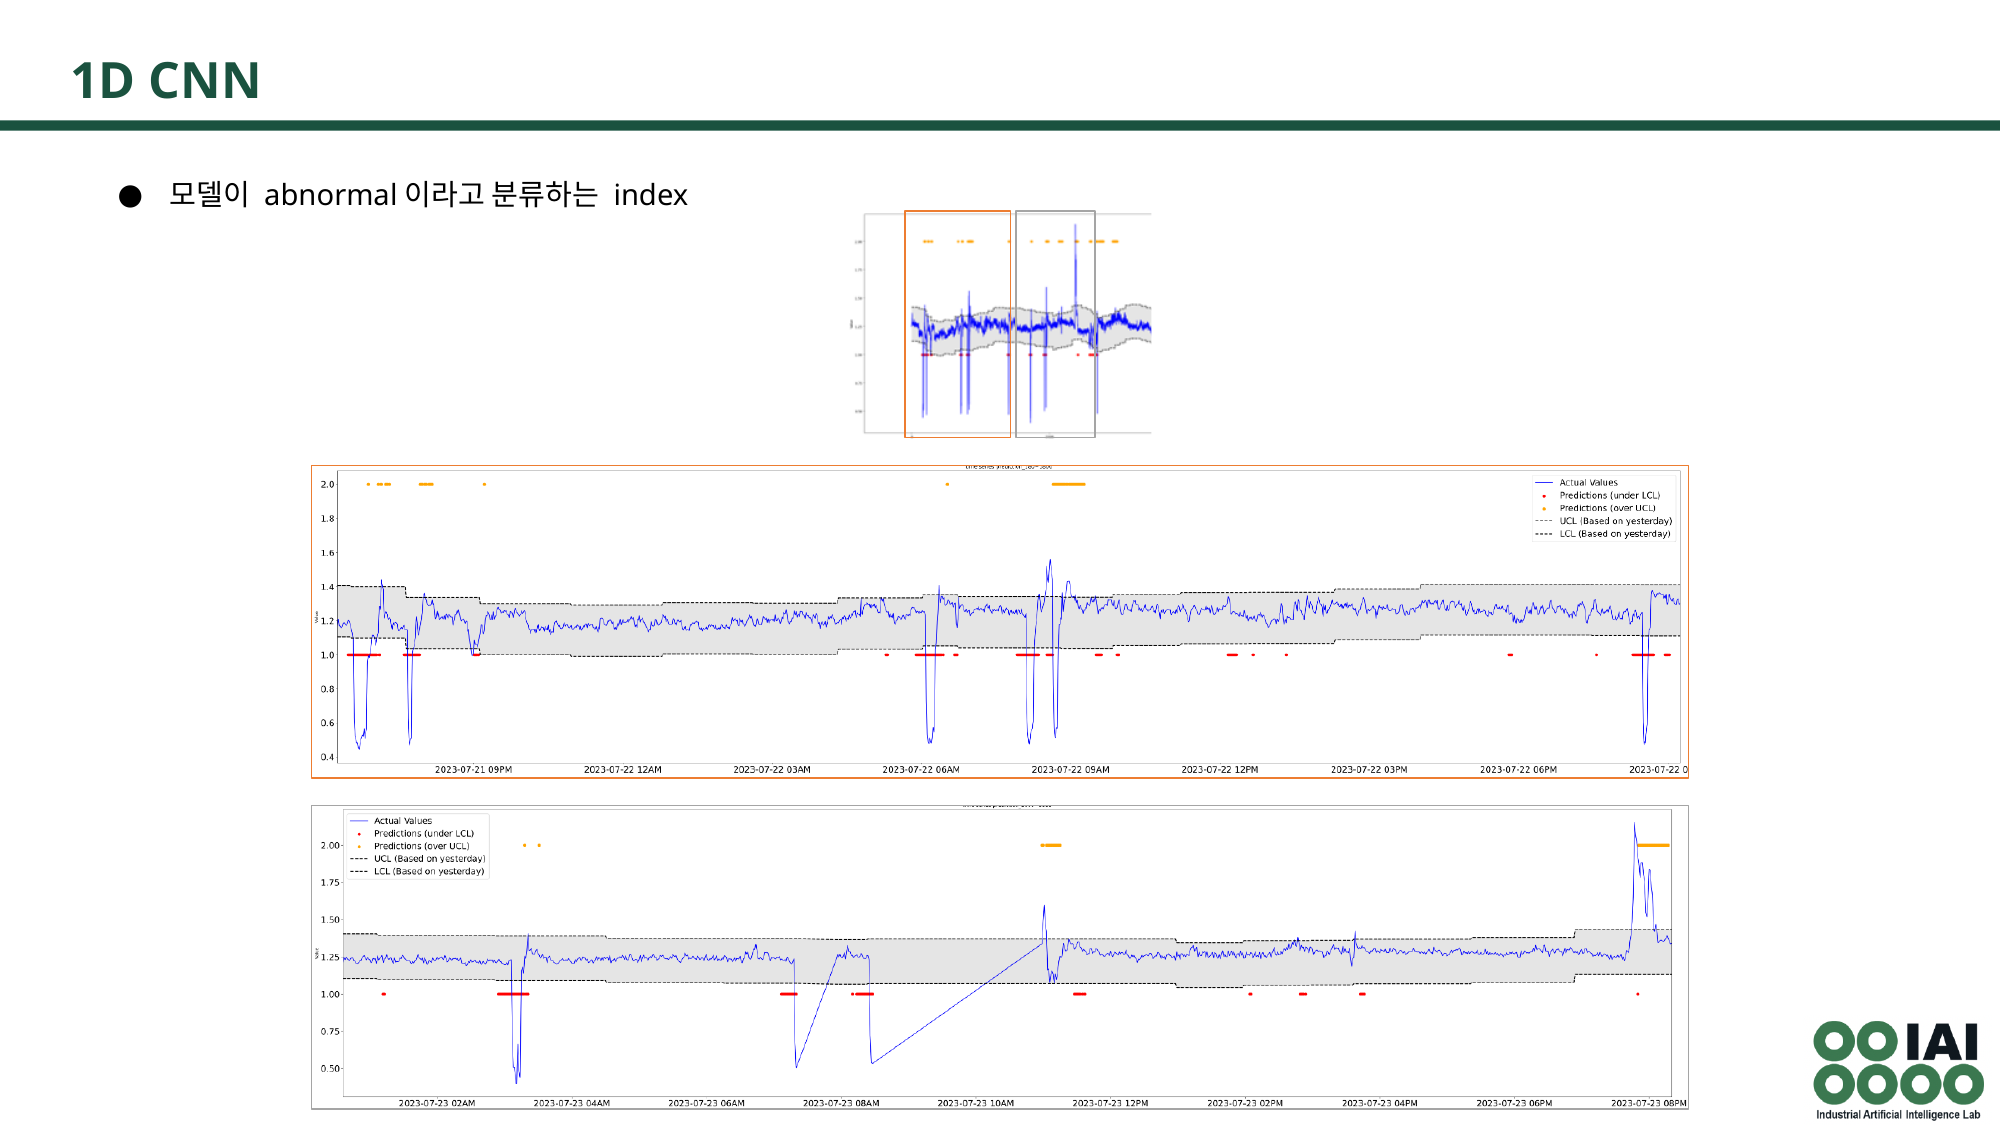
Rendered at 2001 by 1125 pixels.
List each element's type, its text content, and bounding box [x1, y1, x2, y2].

picture [848, 207, 1152, 441]
picture [312, 805, 1688, 1109]
picture [312, 465, 1688, 778]
picture [1803, 1015, 1992, 1125]
title 1D CNN [68, 46, 1760, 237]
text_box 모델이 abnormal이라고 분류하는 index [79, 160, 1043, 1063]
